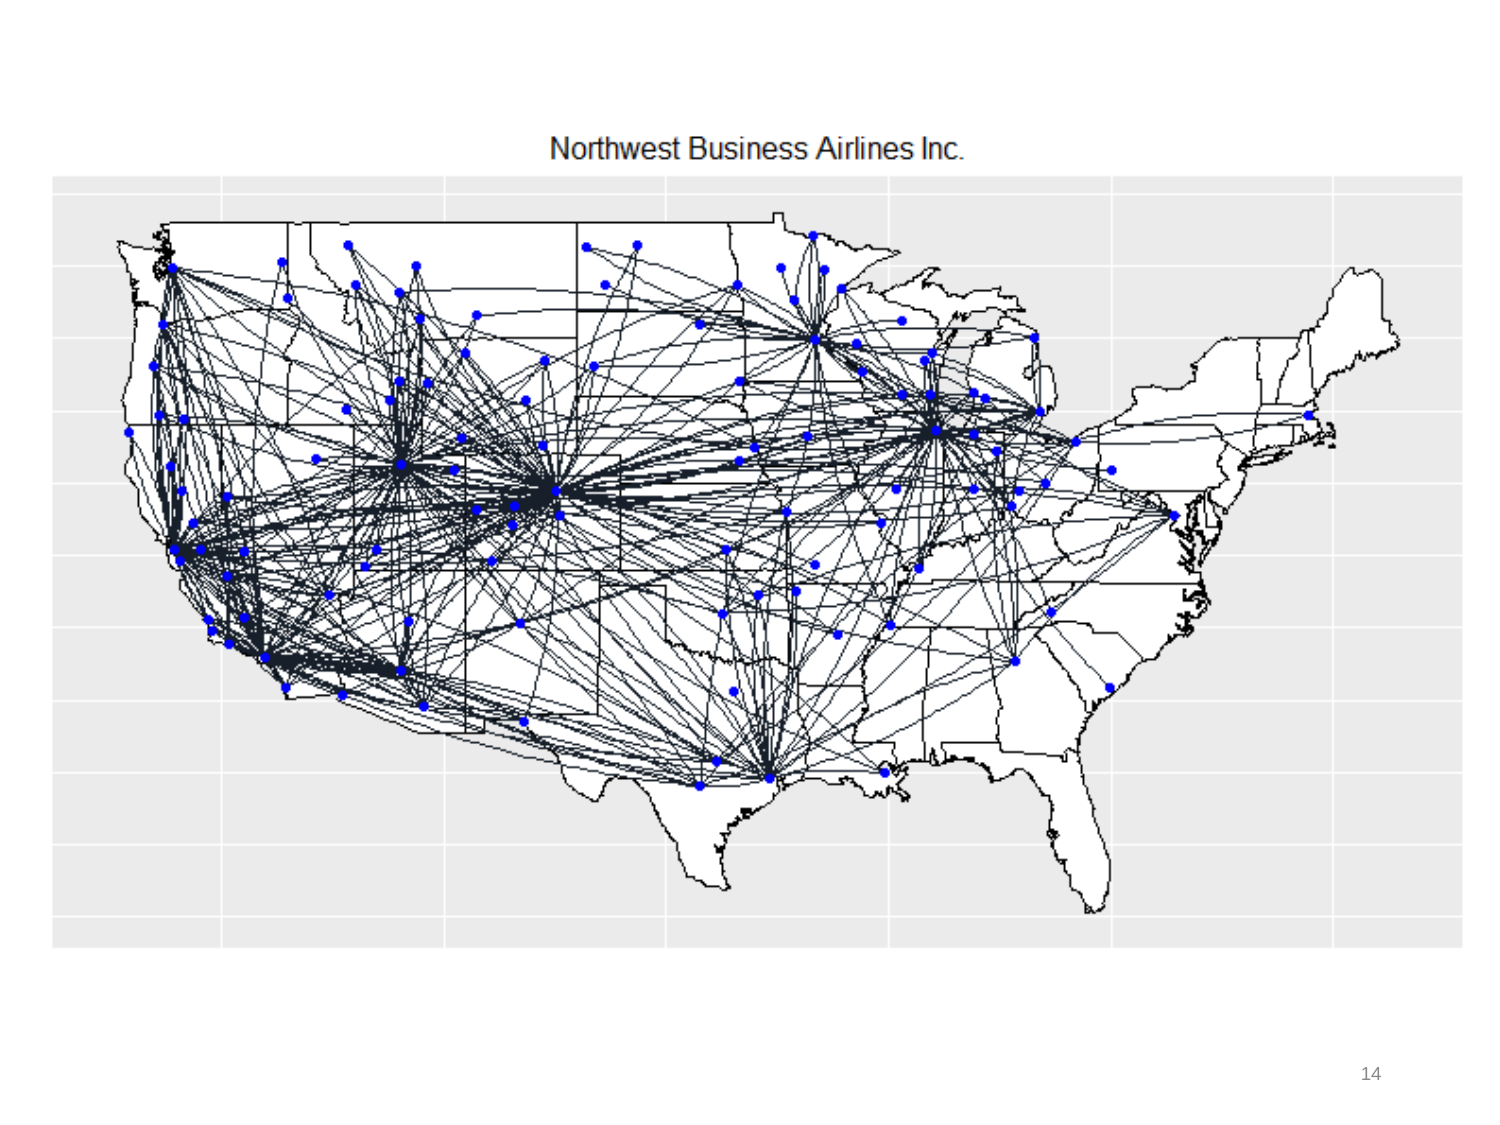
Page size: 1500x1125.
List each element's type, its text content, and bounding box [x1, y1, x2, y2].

picture [33, 67, 1478, 1022]
slide_number ‹#› [1059, 1042, 1397, 1103]
